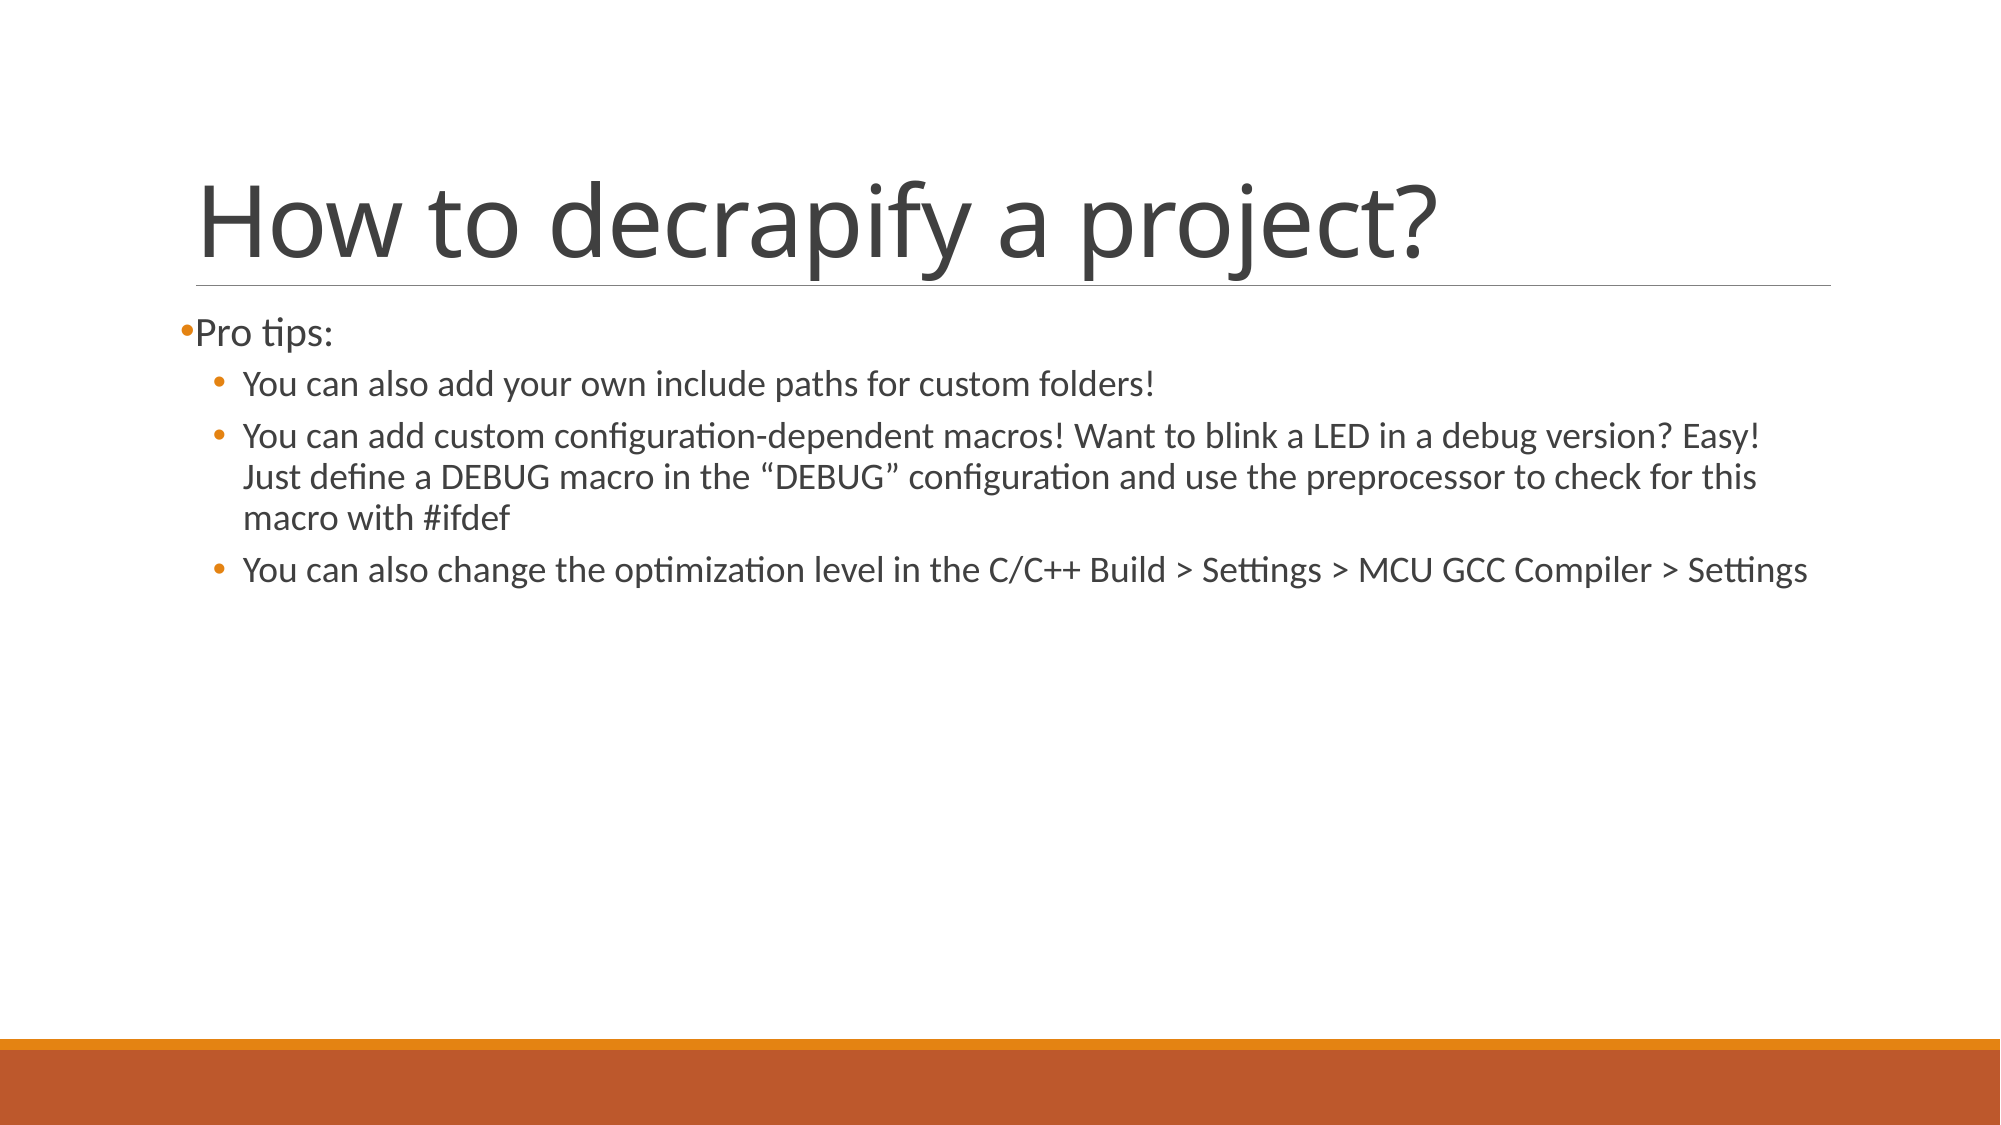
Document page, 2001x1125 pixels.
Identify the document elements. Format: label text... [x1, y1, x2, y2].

list Pro tips: You can also add your own include paths for custom folders! You can add custom configuration-dependent macros! Want to blink a LED in a debug version? Easy! Just define a DEBUG macro in the “DEBUG” configuration and use the preprocessor to check for this macro with #ifdef You can also change the optimization level in the C/C++ Build > Settings > MCU GCC Compiler > Settings [180, 302, 1830, 963]
title How to decrapify a project? [180, 47, 1830, 285]
